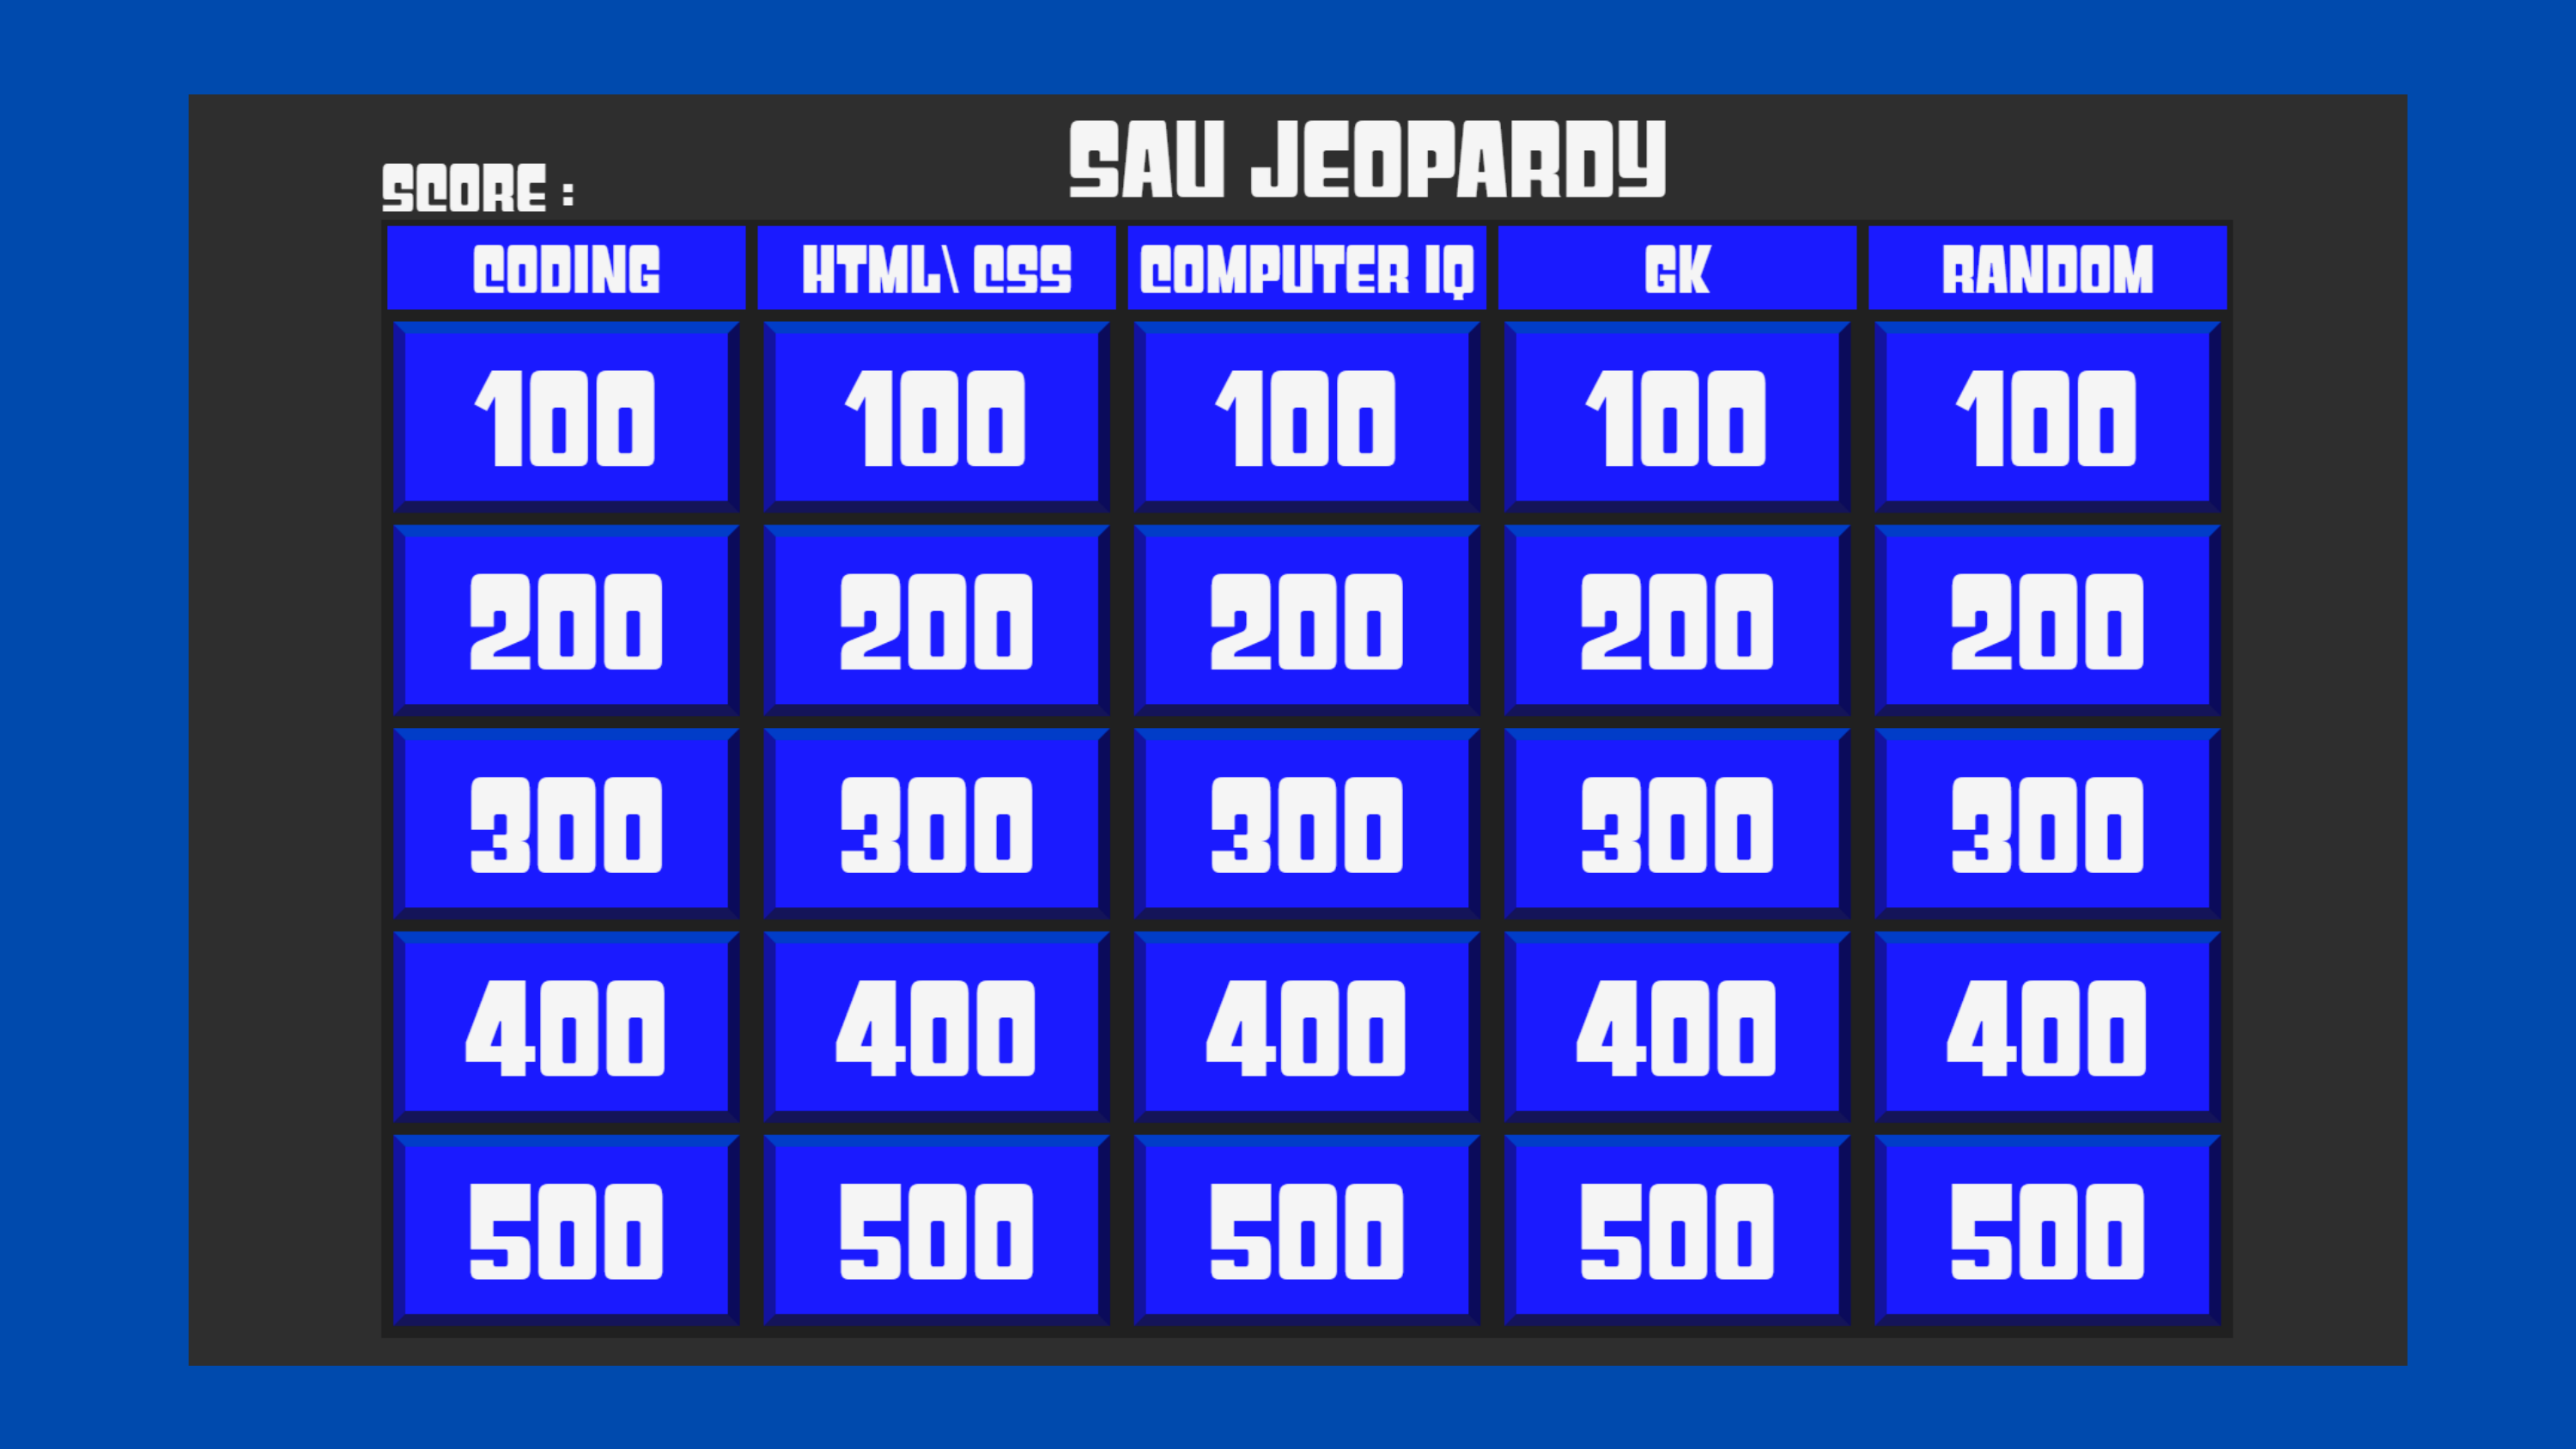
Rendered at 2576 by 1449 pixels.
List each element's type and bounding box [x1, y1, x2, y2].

text_box [188, 94, 2408, 1366]
